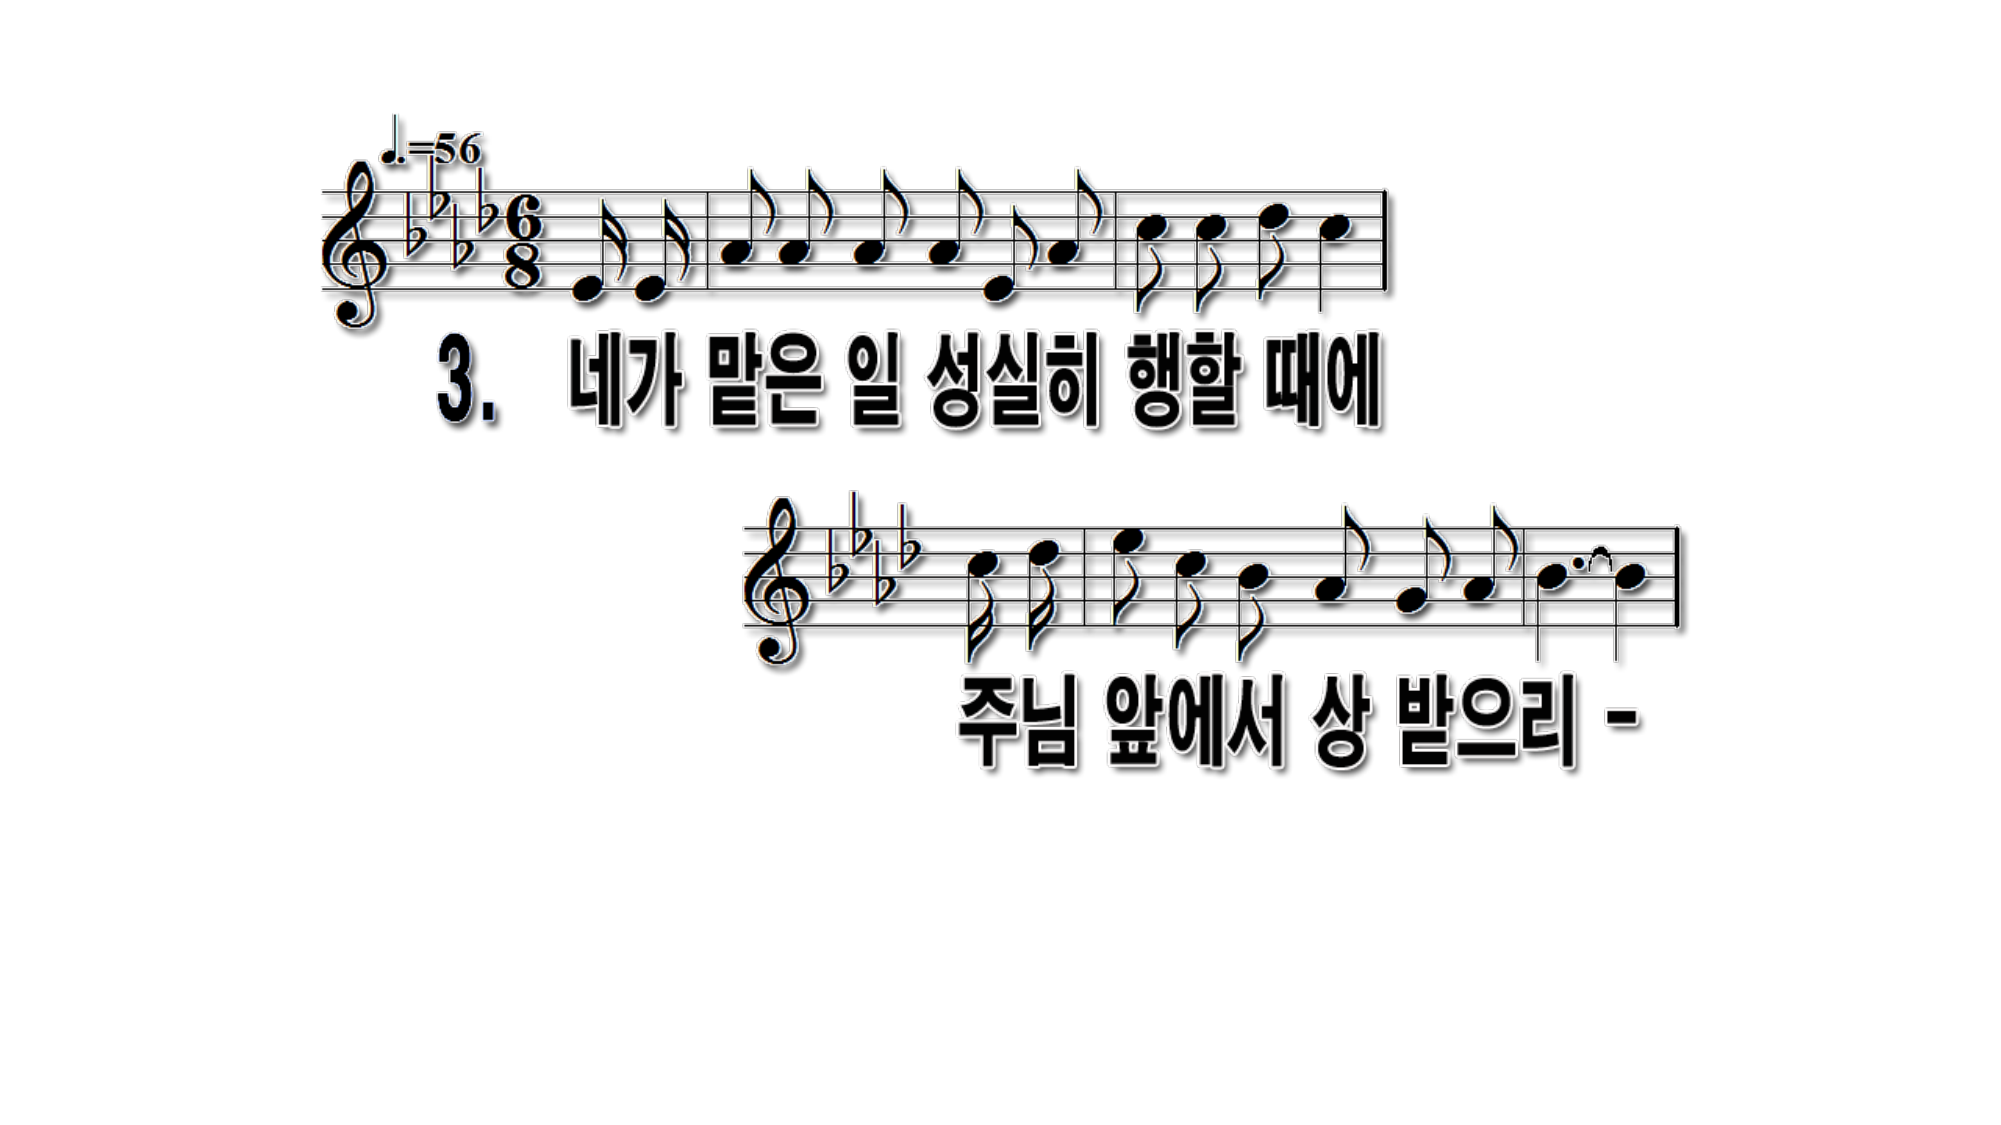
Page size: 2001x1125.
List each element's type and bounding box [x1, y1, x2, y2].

picture [249, 0, 1750, 835]
